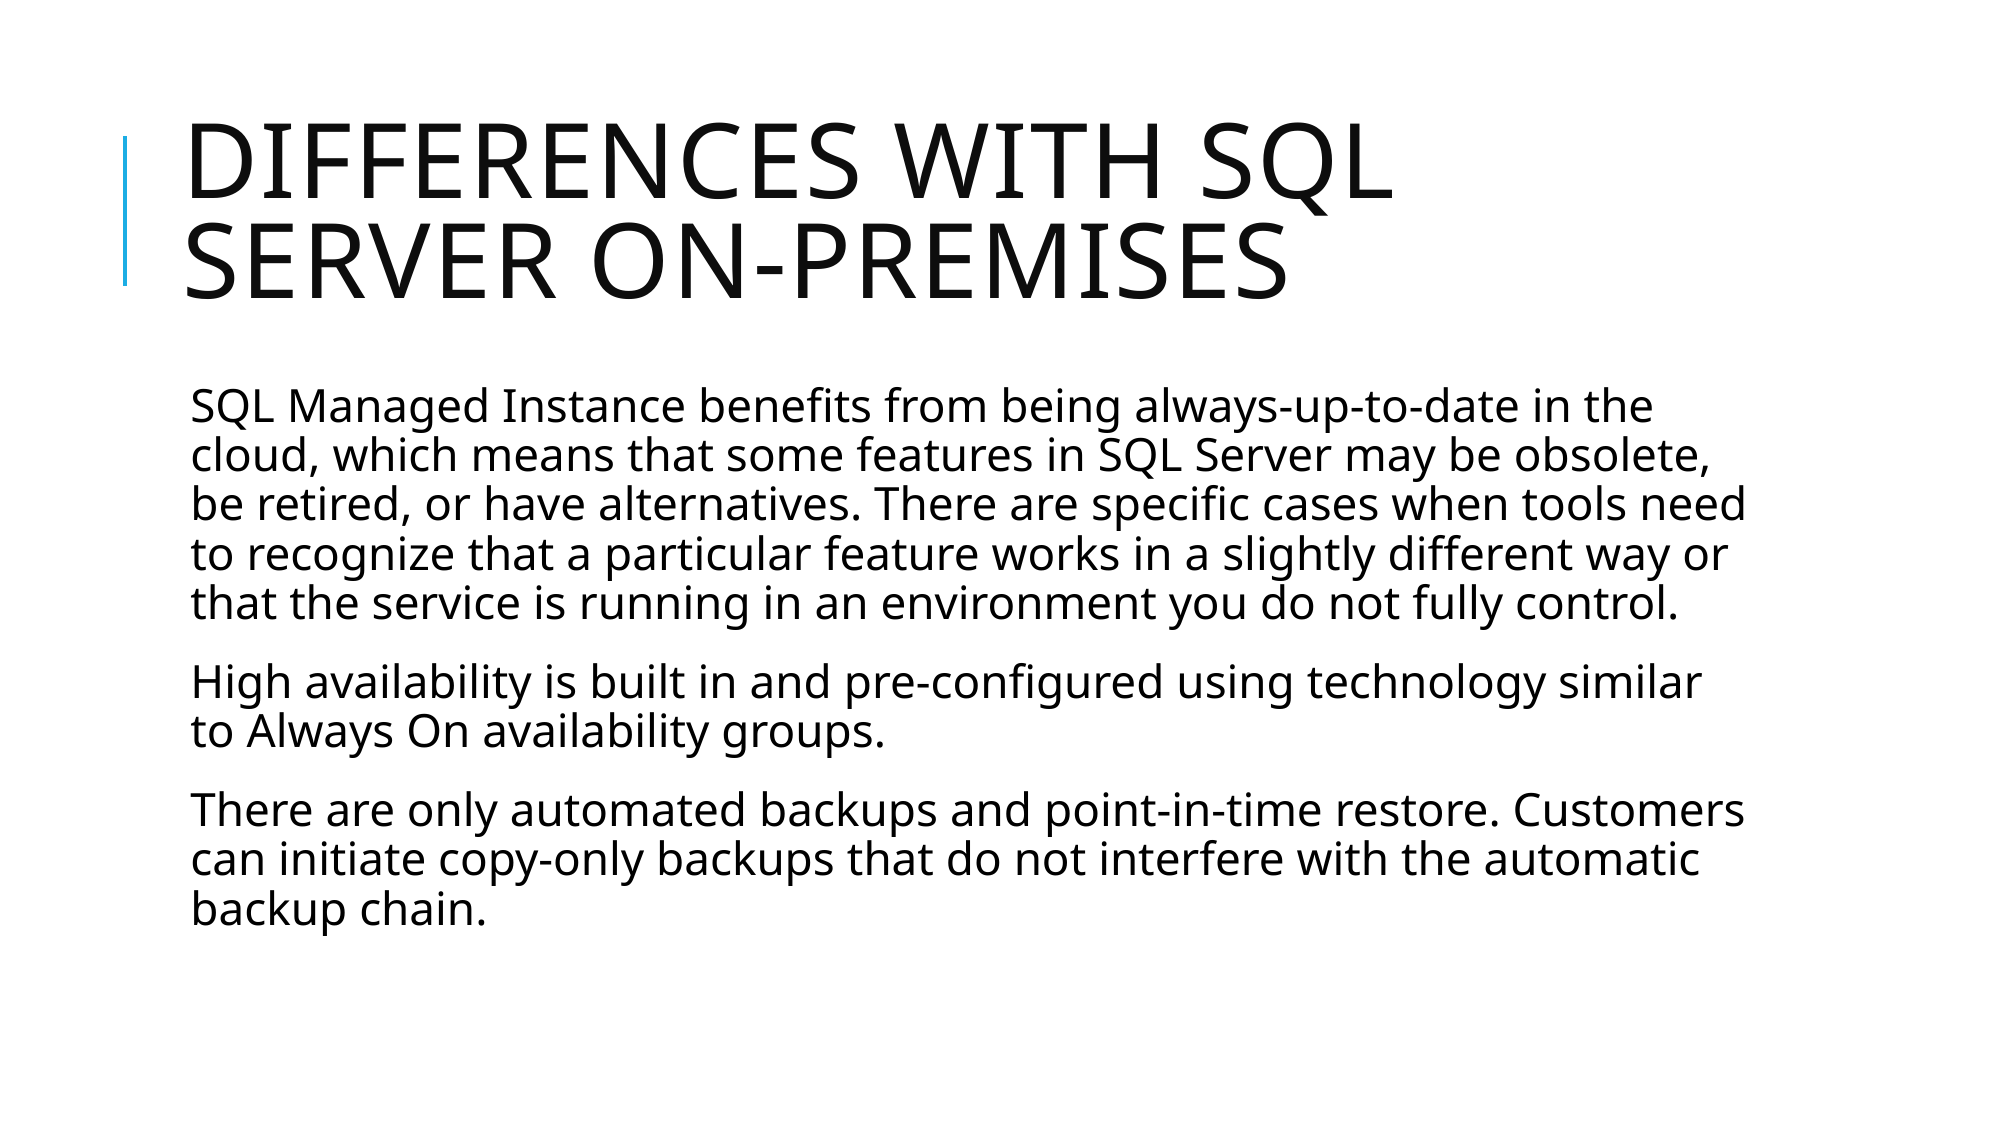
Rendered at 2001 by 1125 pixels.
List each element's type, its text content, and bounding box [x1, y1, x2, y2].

list SQL Managed Instance benefits from being always-up-to-date in the cloud, which means that some features in SQL Server may be obsolete, be retired, or have alternatives. There are specific cases when tools need to recognize that a particular feature works in a slightly different way or that the service is running in an environment you do not fully control. High availability is built in and pre-configured using technology similar to Always On availability groups. There are only automated backups and point-in-time restore. Customers can initiate copy-only backups that do not interfere with the automatic backup chain. [168, 375, 1763, 1035]
title differences with SQL Server on-premises [168, 96, 1763, 342]
